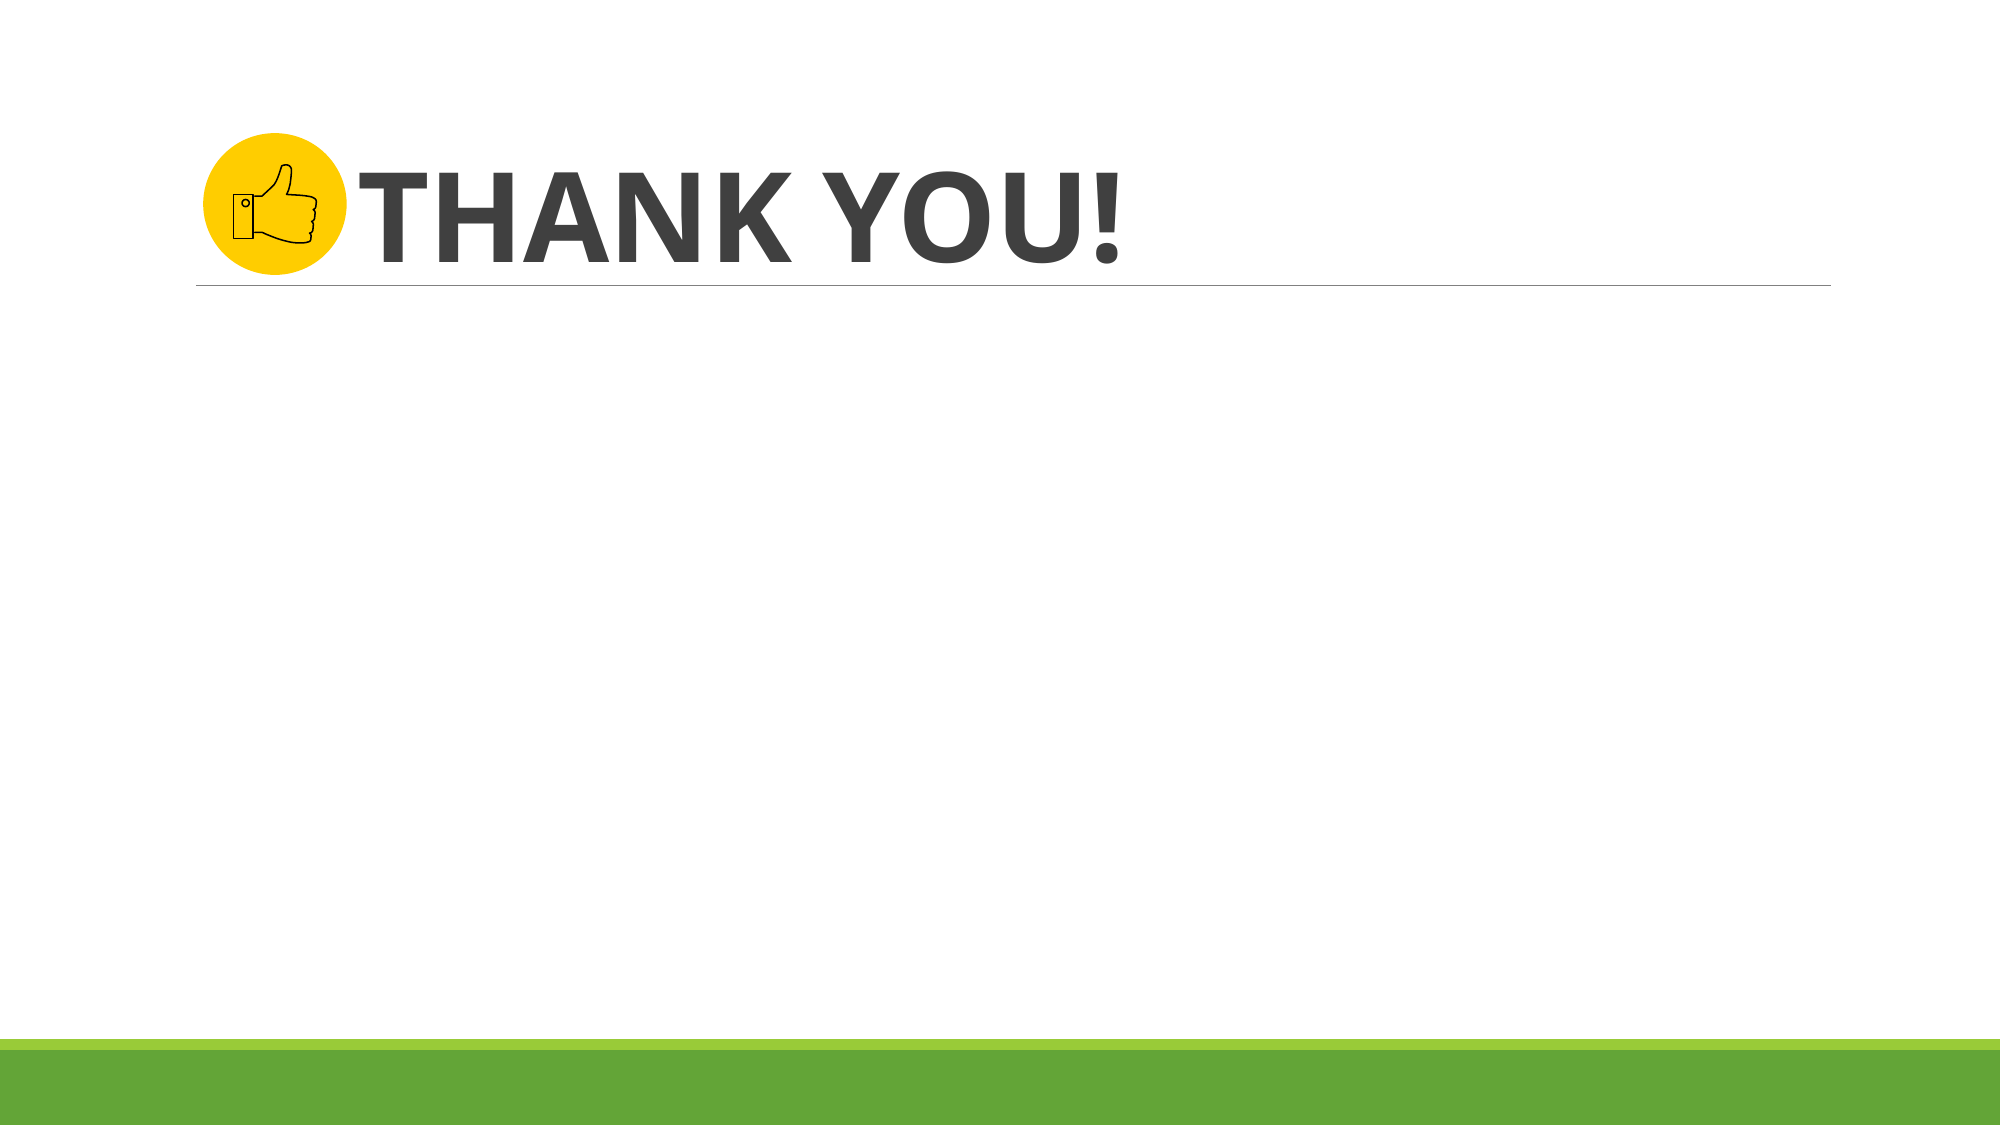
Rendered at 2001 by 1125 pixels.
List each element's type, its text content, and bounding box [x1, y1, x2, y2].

text_box [203, 133, 347, 275]
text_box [232, 164, 317, 244]
title THANK YOU! [116, 93, 1794, 296]
